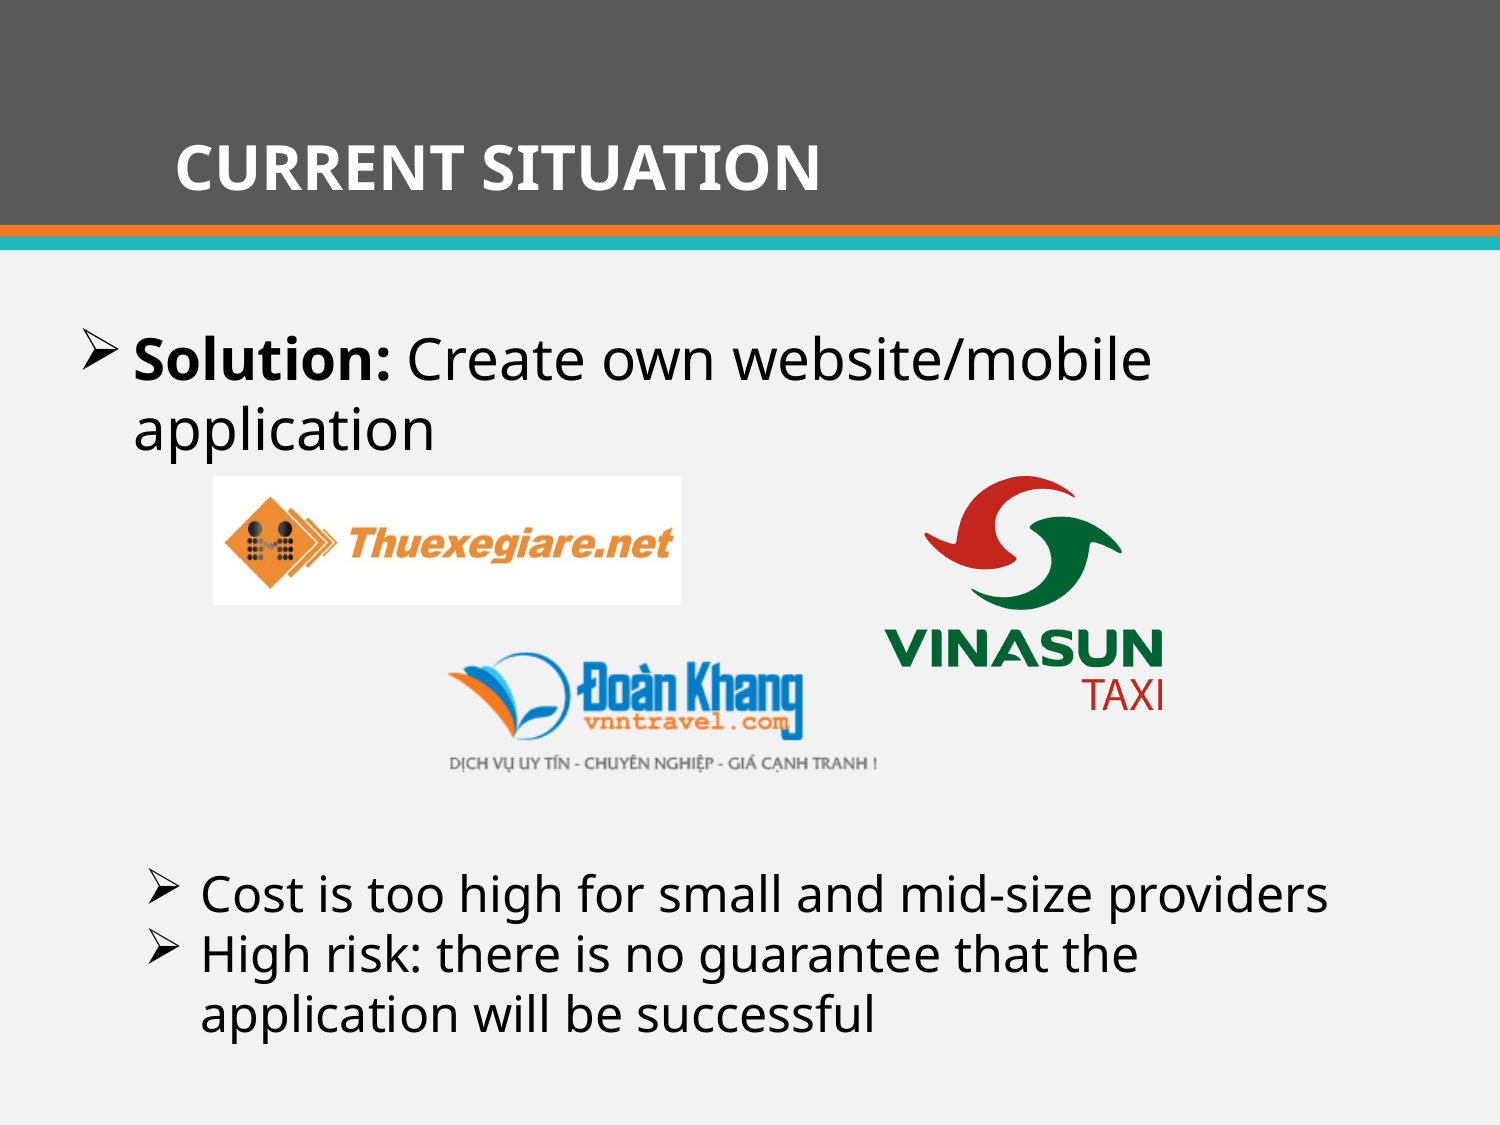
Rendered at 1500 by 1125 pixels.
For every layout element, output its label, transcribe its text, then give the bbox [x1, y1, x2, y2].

picture [213, 476, 681, 605]
text_box Cost is too high for small and mid-size providers High risk: there is no guarantee that the application will be successful [129, 855, 1371, 1051]
title CURRENT SITUATION [159, 41, 1341, 212]
text_box Solution: Create own website/mobile application [62, 314, 1437, 470]
picture [446, 476, 1162, 777]
